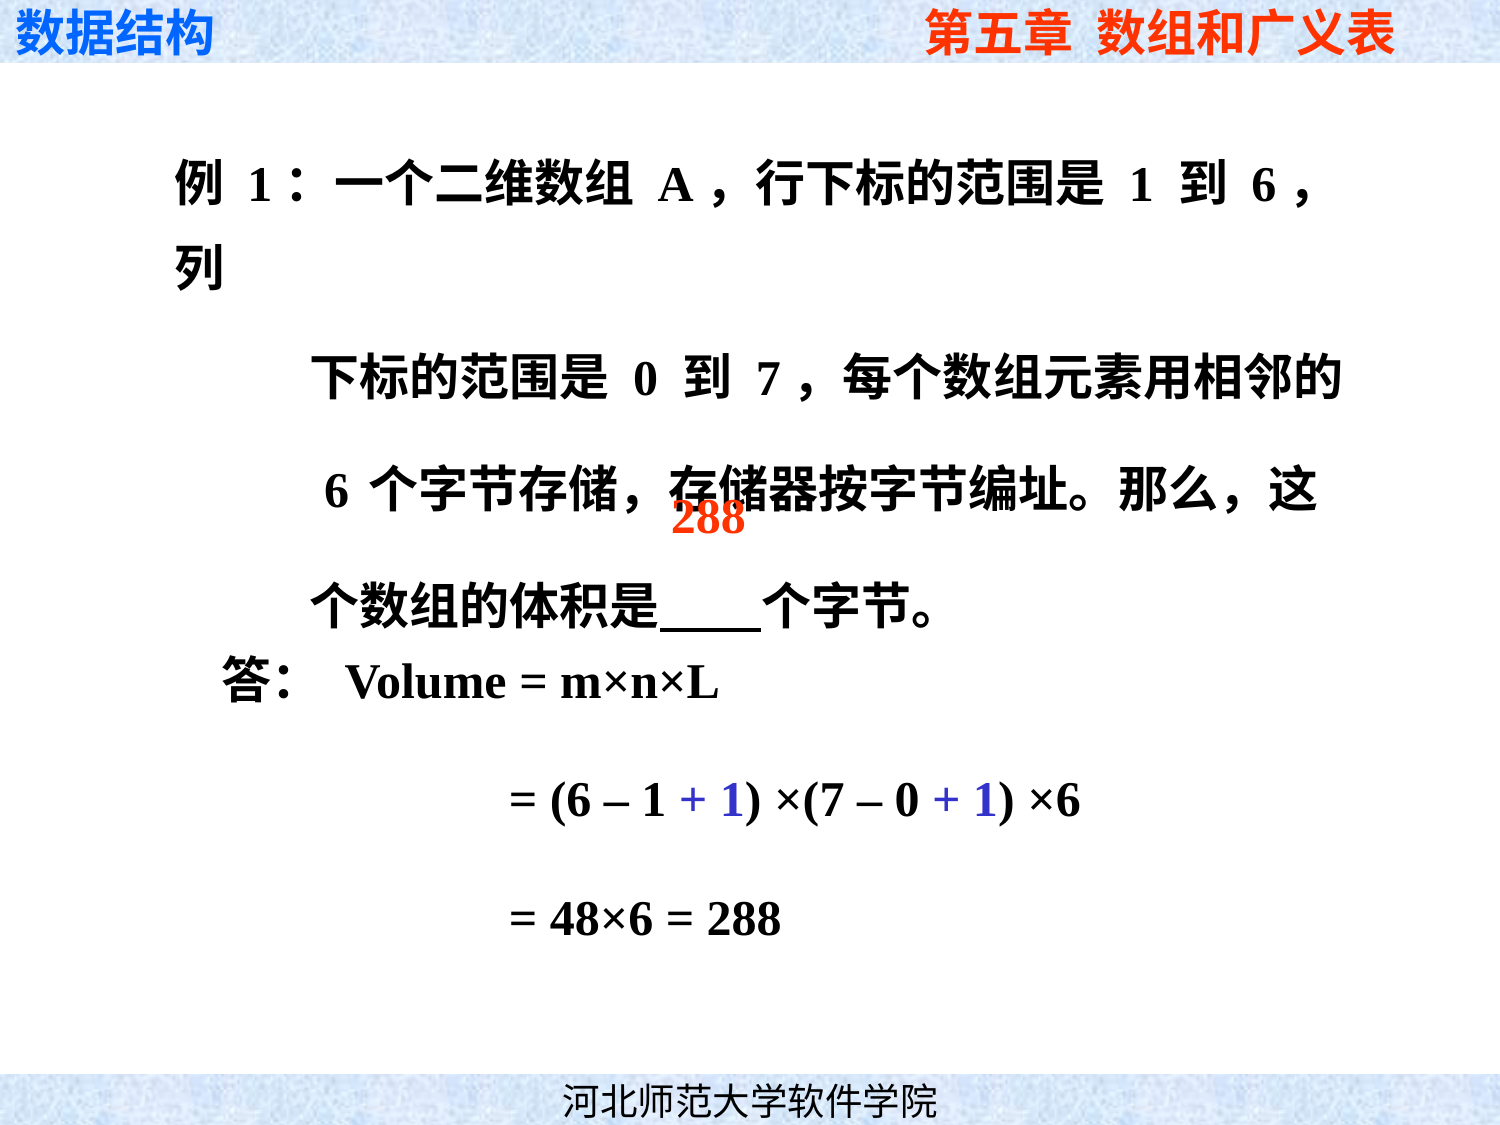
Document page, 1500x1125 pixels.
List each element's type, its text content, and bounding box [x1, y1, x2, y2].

picture [0, 0, 1500, 63]
picture [0, 1074, 1500, 1125]
text_box 288 [656, 475, 774, 551]
text_box 例 1：一个二维数组 A，行下标的范围是 1 到 6，列 下标的范围是 0 到 7，每个数组元素用相邻的 6 个字节存储，存储器按字节编址。那么，这 个数组的体积是 个字节。 [159, 120, 1400, 642]
text_box 答： Volume = m×n×L = (6 – 1 + 1) ×(7 – 0 + 1) ×6 = 48×6 = 288 [206, 593, 1235, 1000]
